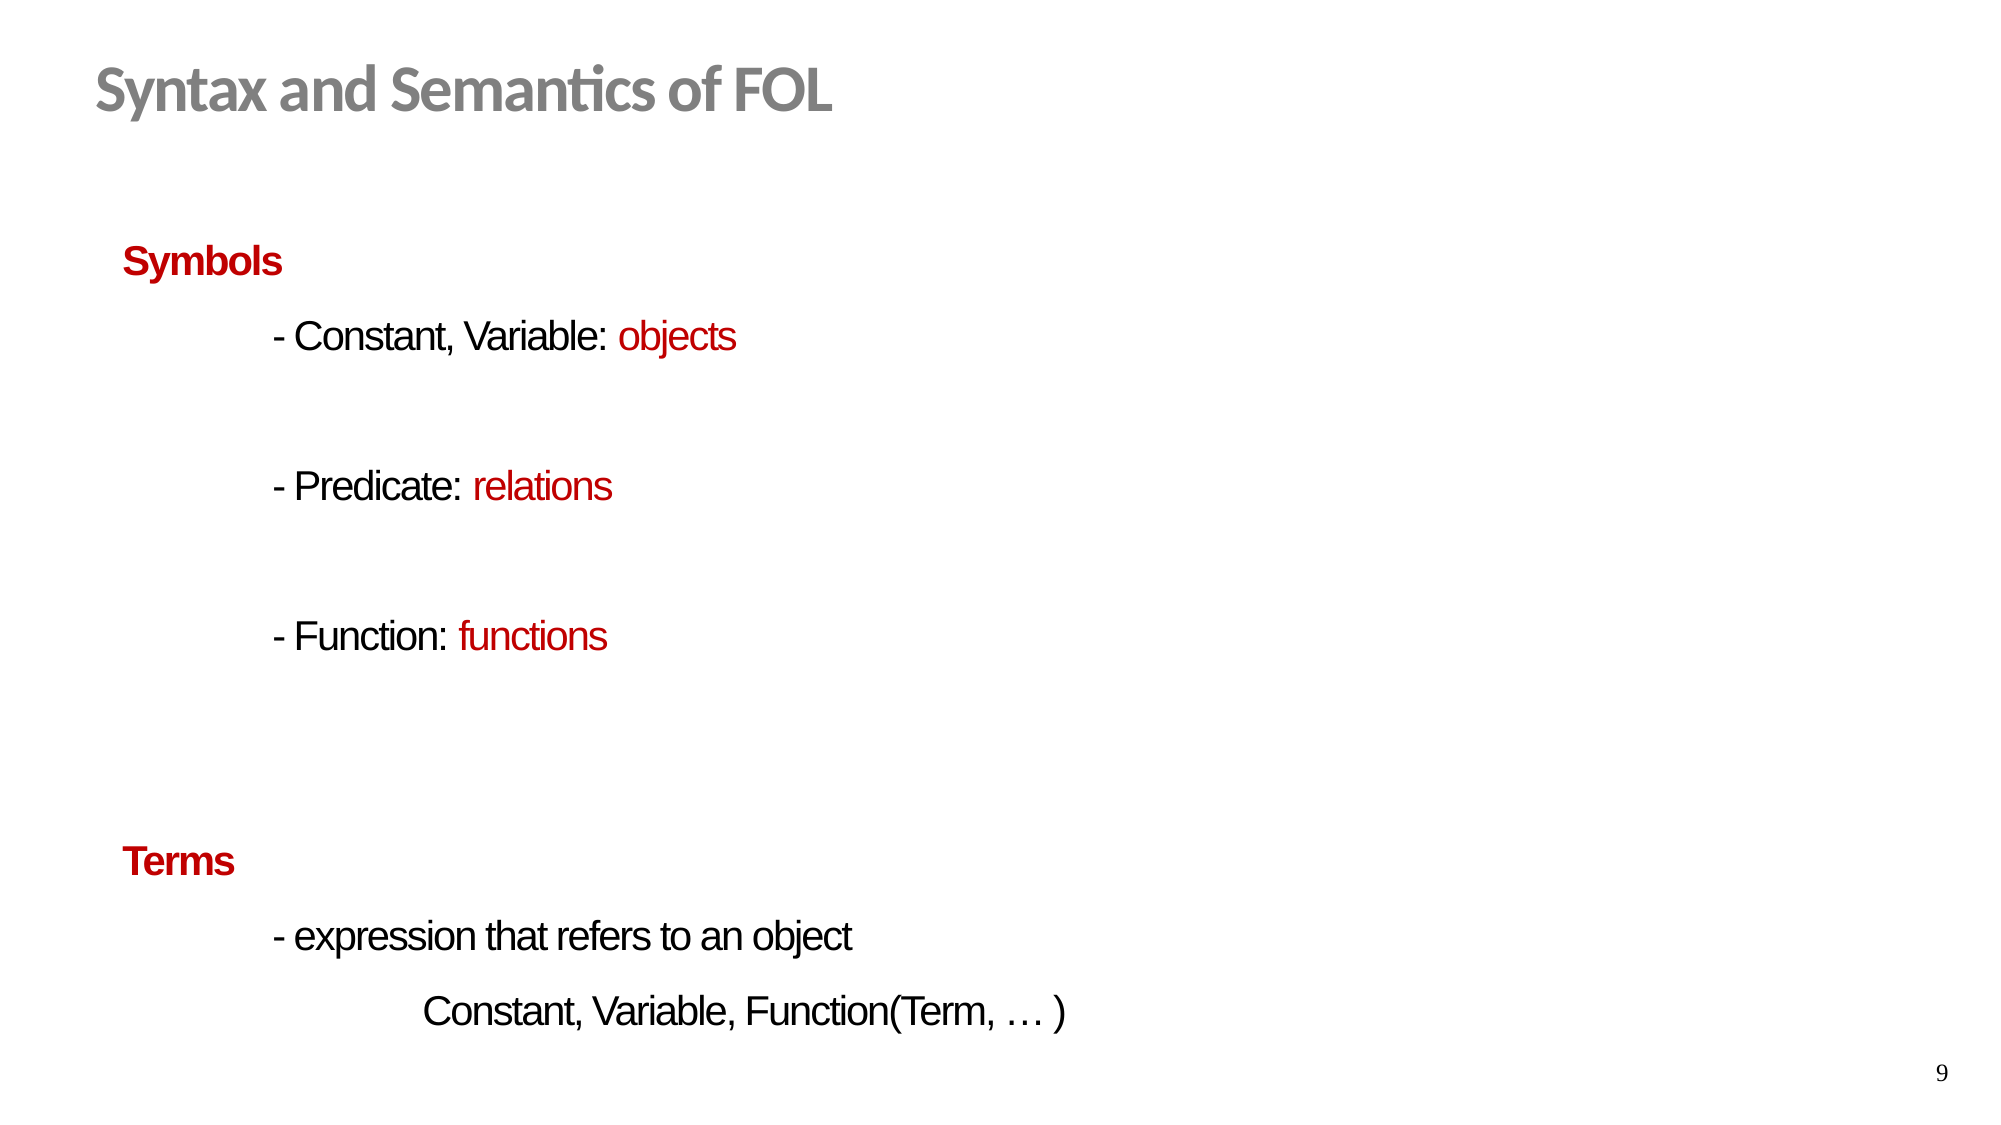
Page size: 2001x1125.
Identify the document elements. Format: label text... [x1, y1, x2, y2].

slide_number 9 [1436, 1041, 1964, 1102]
title Syntax and Semantics of FOL [80, 22, 1942, 157]
